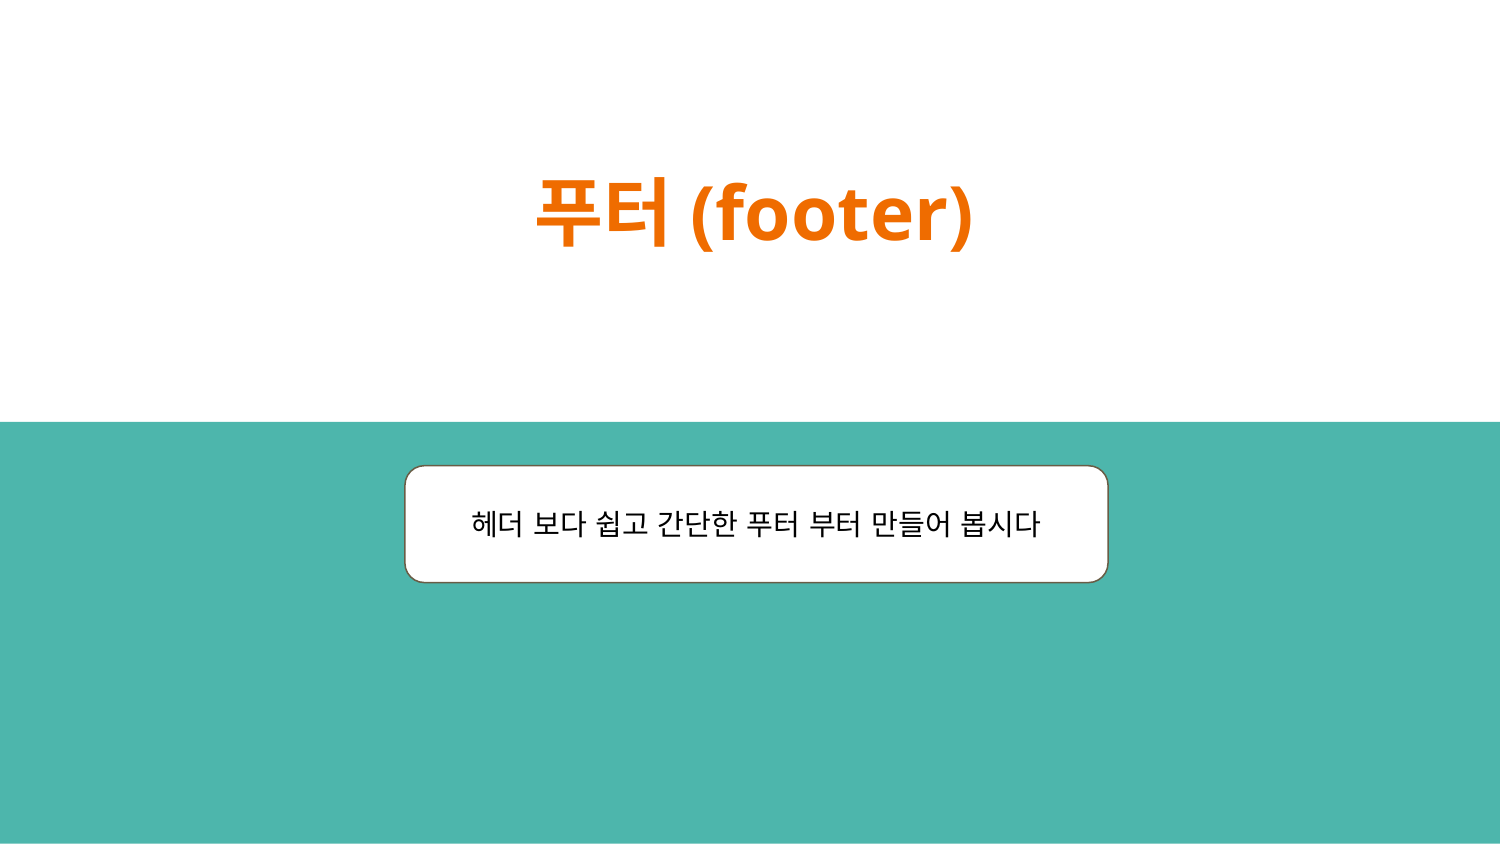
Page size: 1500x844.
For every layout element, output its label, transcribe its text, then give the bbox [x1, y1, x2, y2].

text_box 헤더 보다 쉽고 간단한 푸터 부터 만들어 봅시다 [404, 465, 1109, 583]
title 푸터(footer) [51, 133, 1458, 289]
